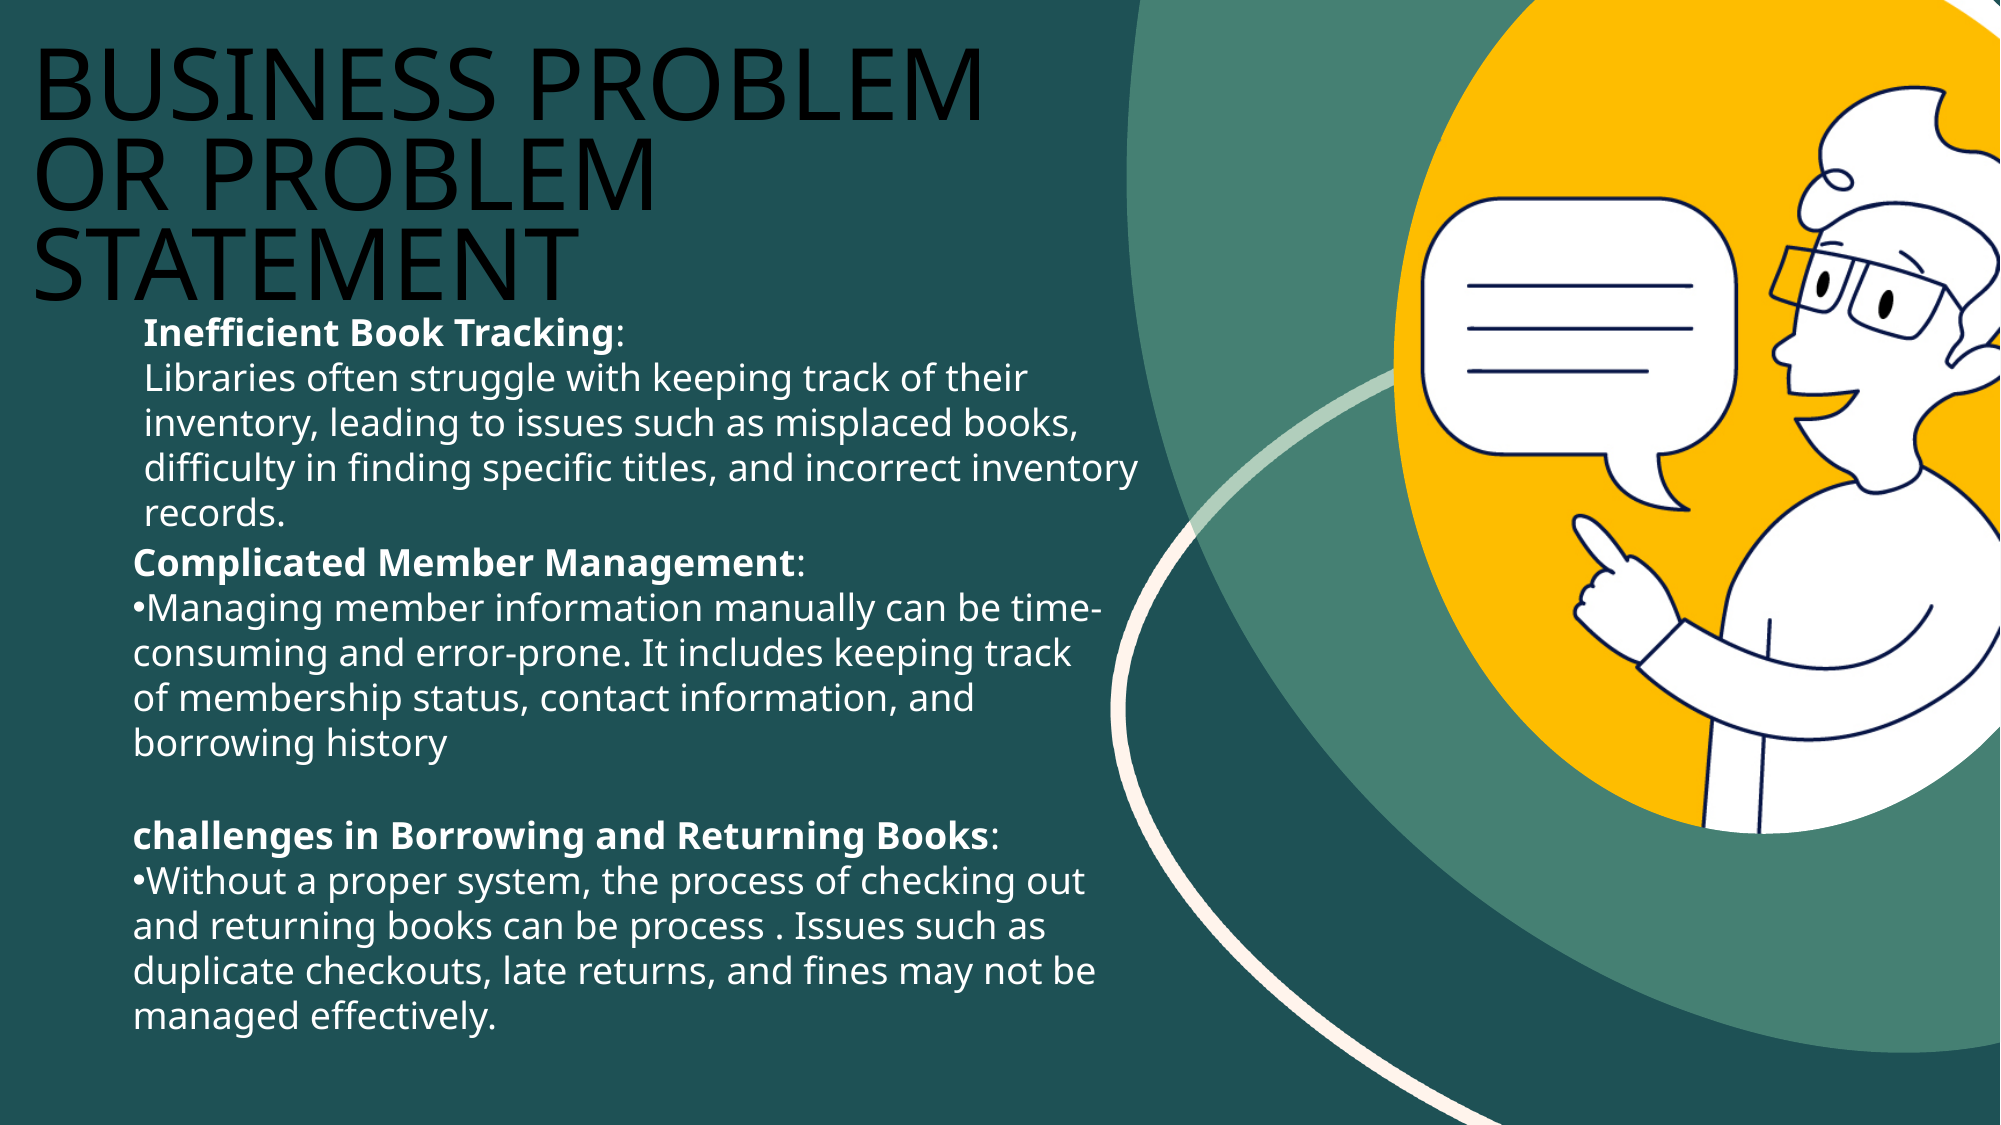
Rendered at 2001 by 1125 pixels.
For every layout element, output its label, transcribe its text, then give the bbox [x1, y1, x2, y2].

text_box Inefficient Book Tracking: Libraries often struggle with keeping track of their inventory, leading to issues such as misplaced books, difficulty in finding specific titles, and incorrect inventory records. [128, 256, 1217, 587]
text_box challenges in Borrowing and Returning Books: Without a proper system, the process of checking out and returning books can be process . Issues such as duplicate checkouts, late returns, and fines may not be managed effectively. [117, 804, 1133, 1045]
picture [1110, 0, 2000, 1125]
text_box Complicated Member Management: Managing member information manually can be time-consuming and error-prone. It includes keeping track of membership status, contact information, and borrowing history [117, 531, 1133, 772]
title BUSINESS PROBLEM OR PROBLEM STATEMENT [16, 0, 1144, 588]
